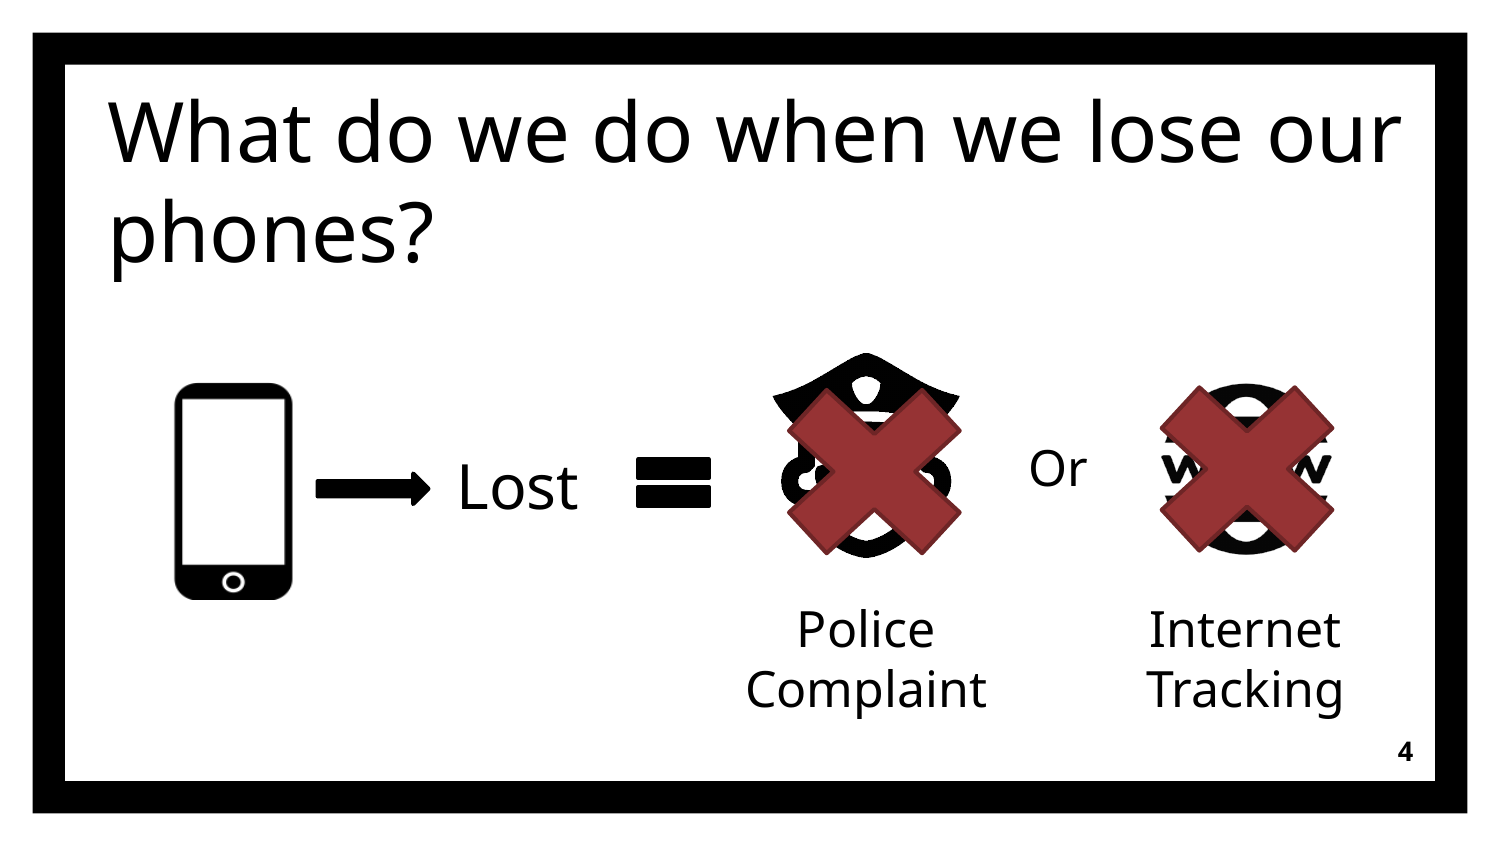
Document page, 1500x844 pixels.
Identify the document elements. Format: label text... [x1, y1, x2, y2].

text_box Police Complaint [666, 582, 1045, 733]
picture [764, 353, 969, 558]
text_box Or [1002, 426, 1115, 512]
text_box What do we do when we lose our phones? [92, 103, 1440, 294]
text_box [358, 471, 431, 506]
text_box Internet Tracking [1045, 582, 1446, 733]
text_box Lost [441, 440, 638, 537]
slide_number 4 [1338, 733, 1429, 786]
text_box [636, 457, 711, 480]
picture [1149, 372, 1343, 566]
text_box [636, 485, 711, 508]
picture [116, 382, 353, 601]
